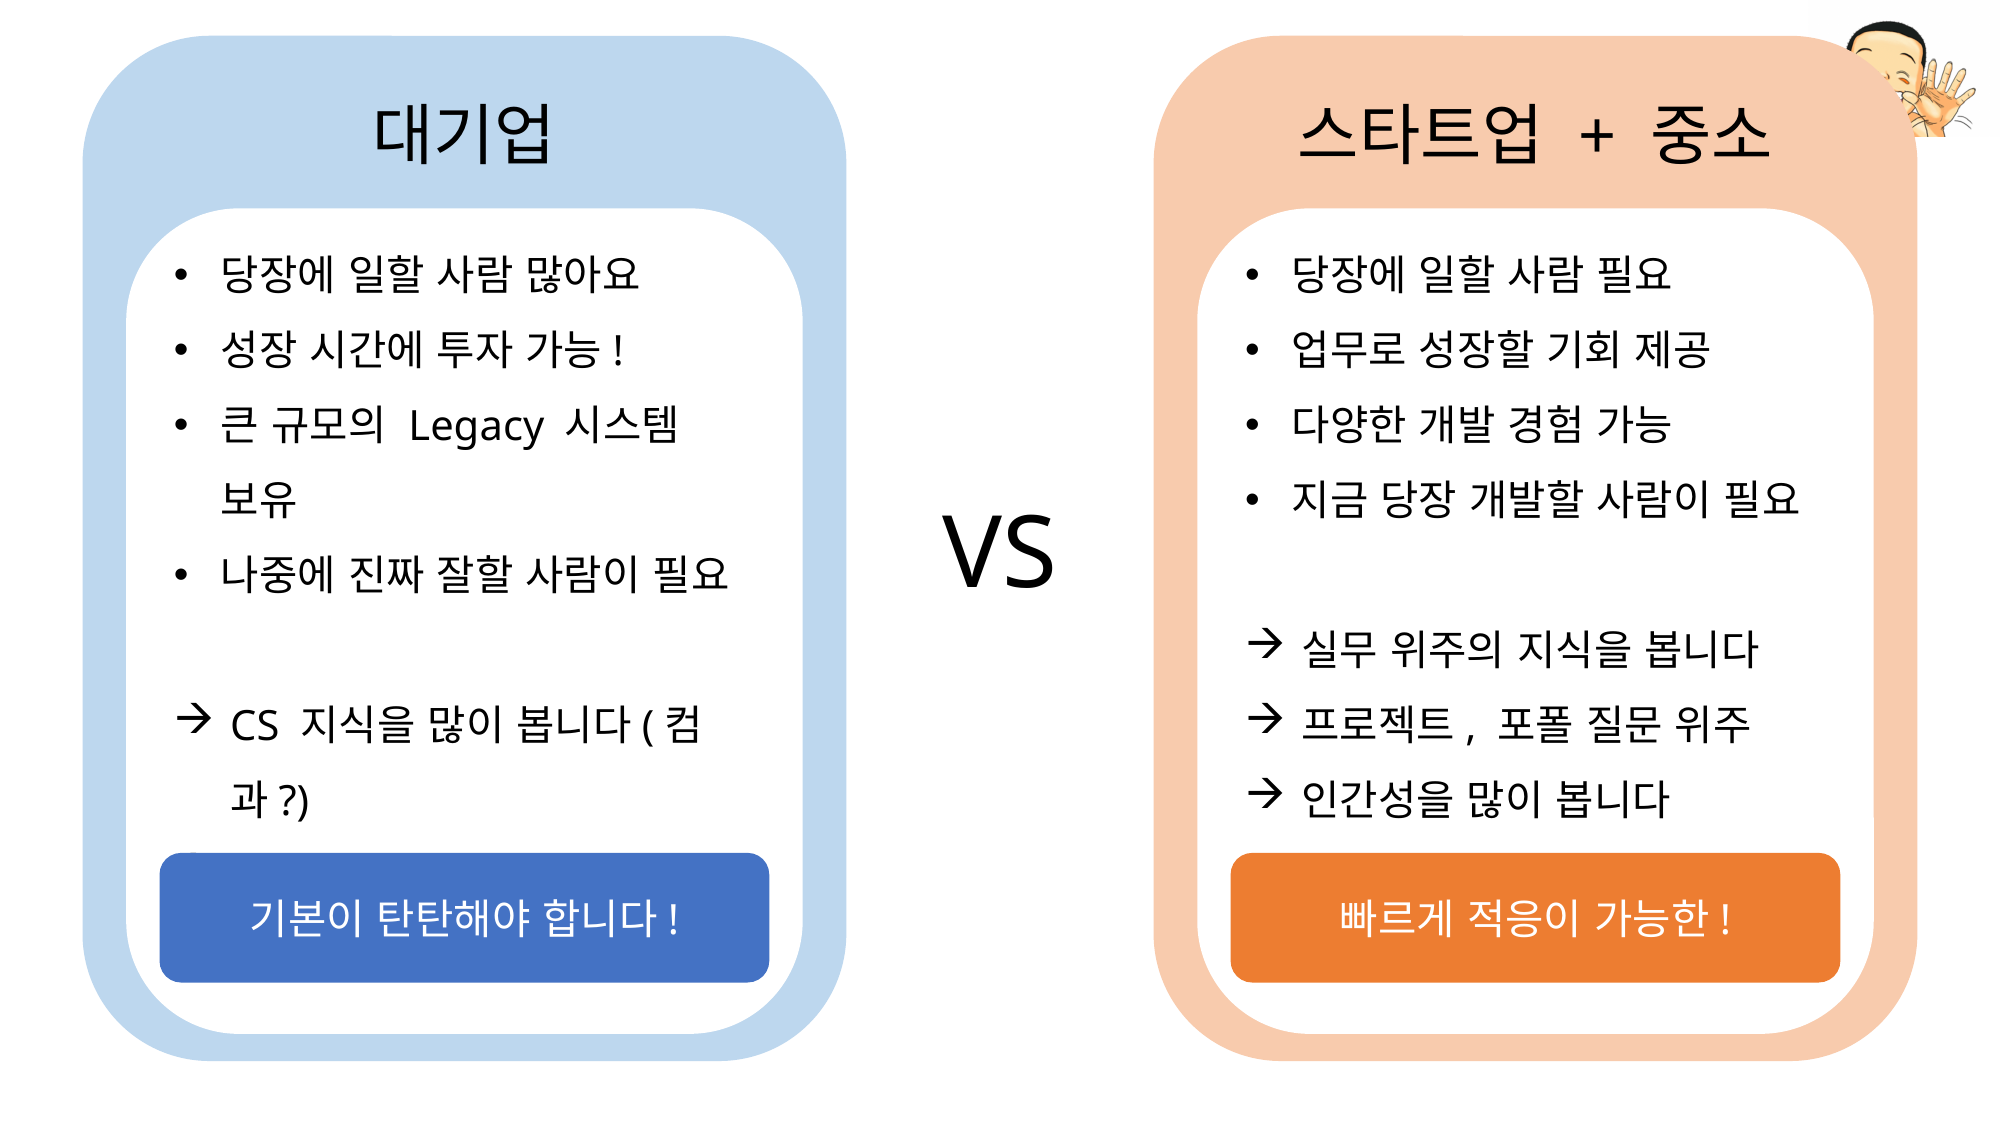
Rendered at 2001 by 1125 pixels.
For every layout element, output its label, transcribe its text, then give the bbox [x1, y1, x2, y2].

text_box 대기업 [357, 85, 572, 180]
text_box 당장에 일할 사람 필요 업무로 성장할 기회 제공 다양한 개발 경험 가능 지금 당장 개발할 사람이 필요 실무 위주의 지식을 봅니다 프로젝트, 포폴 질문 위주 인간성을 많이 봅니다 [1196, 207, 1875, 1035]
text_box 당장에 일할 사람 많아요 성장 시간에 투자 가능! 큰 규모의 Legacy 시스템 보유 나중에 진짜 잘할 사람이 필요 CS 지식을 많이 봅니다(컴과?) 코테가 빡셉니다 문제 해결 능력을 봅니다 [125, 207, 804, 1035]
text_box 기본이 탄탄해야 합니다! [158, 851, 771, 984]
text_box 빠르게 적응이 가능한! [1229, 851, 1842, 984]
text_box 스타트업 + 중소 [1283, 85, 1788, 180]
text_box [1152, 34, 1919, 1063]
text_box VS [927, 480, 1073, 615]
text_box [81, 34, 848, 1063]
picture [1808, 0, 2000, 137]
